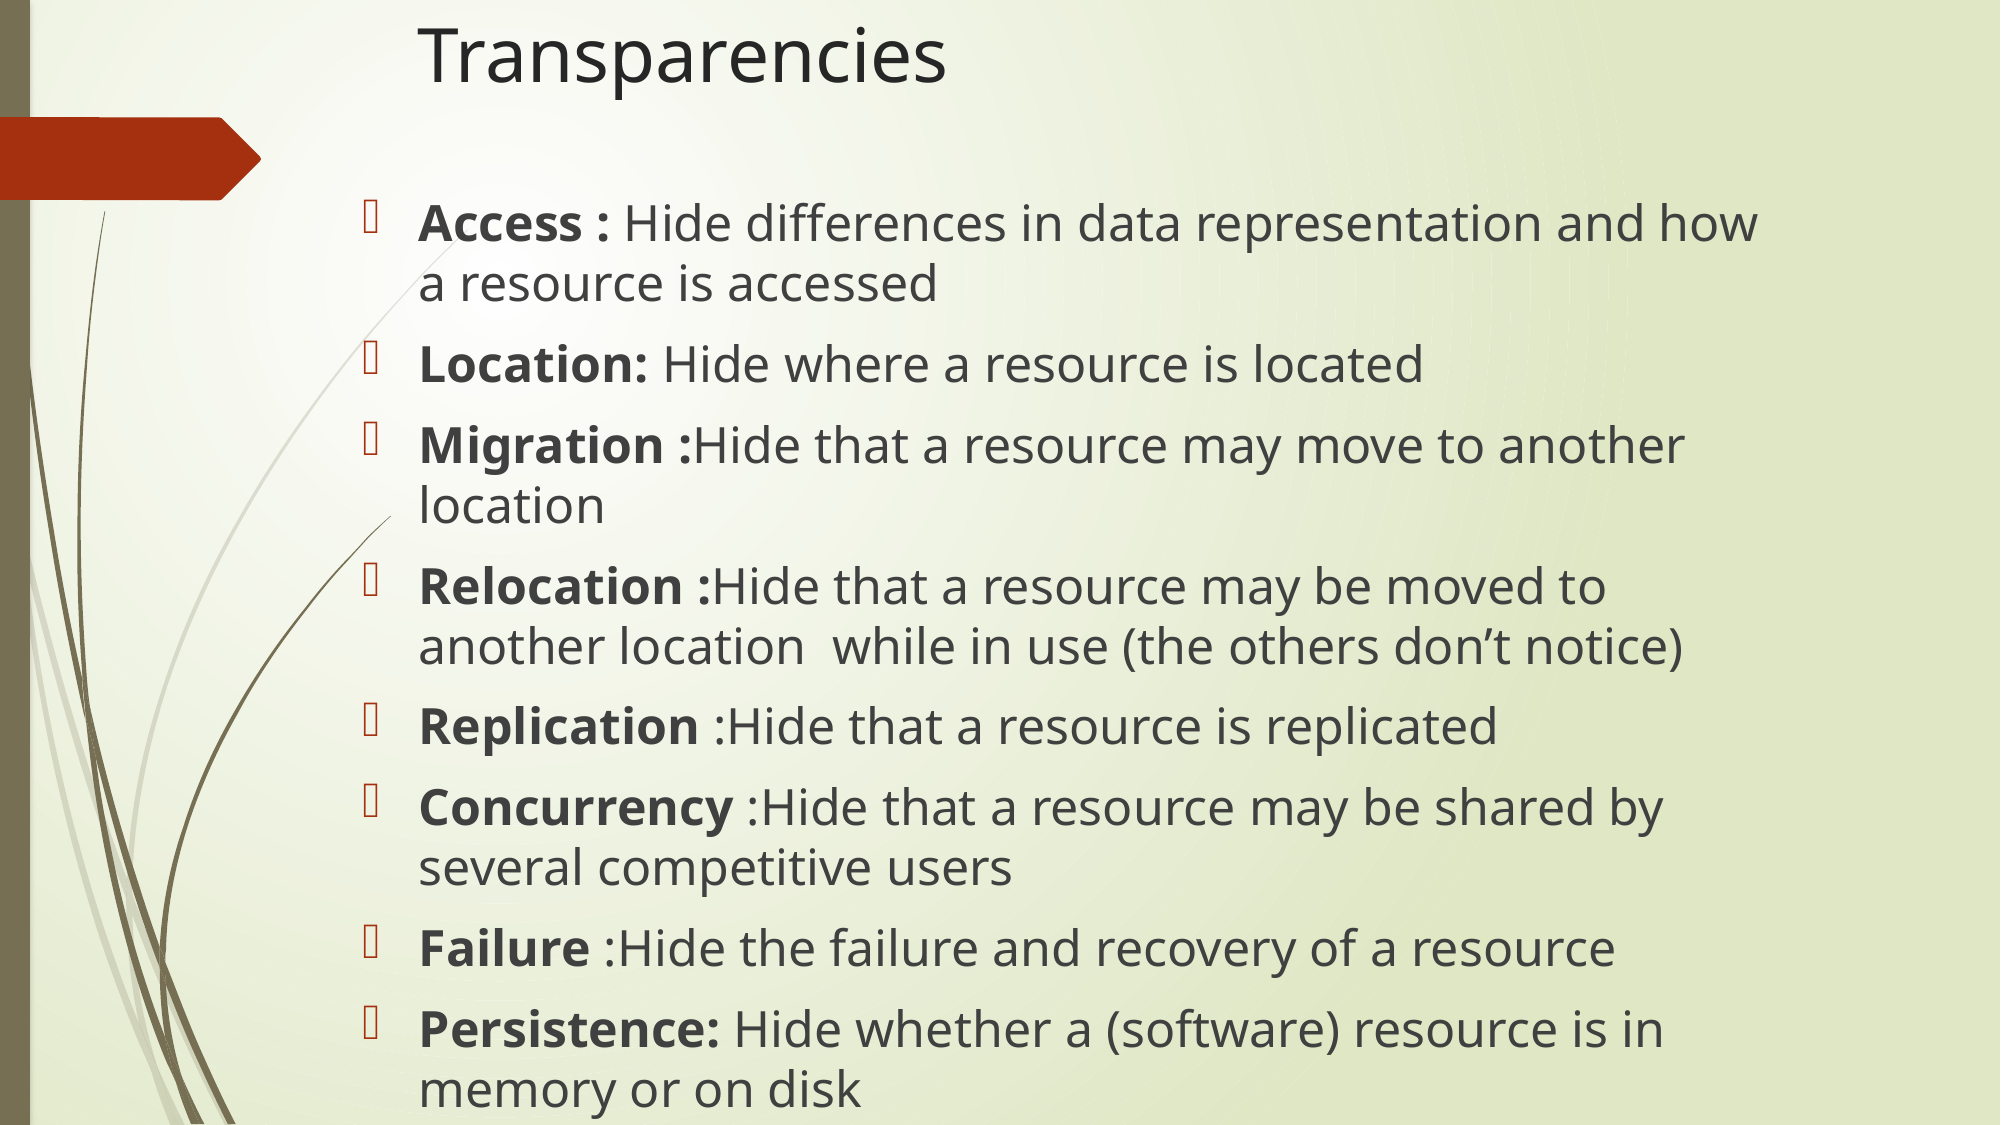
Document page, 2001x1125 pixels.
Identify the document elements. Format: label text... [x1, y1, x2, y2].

list Access : Hide differences in data representation and how a resource is accessed Location: Hide where a resource is located Migration :Hide that a resource may move to another location Relocation :Hide that a resource may be moved to another location while in use (the others don’t notice) Replication :Hide that a resource is replicated Concurrency :Hide that a resource may be shared by several competitive users Failure :Hide the failure and recovery of a resource Persistence: Hide whether a (software) resource is in memory or on disk [347, 184, 1810, 804]
title Transparencies [402, 0, 1865, 211]
